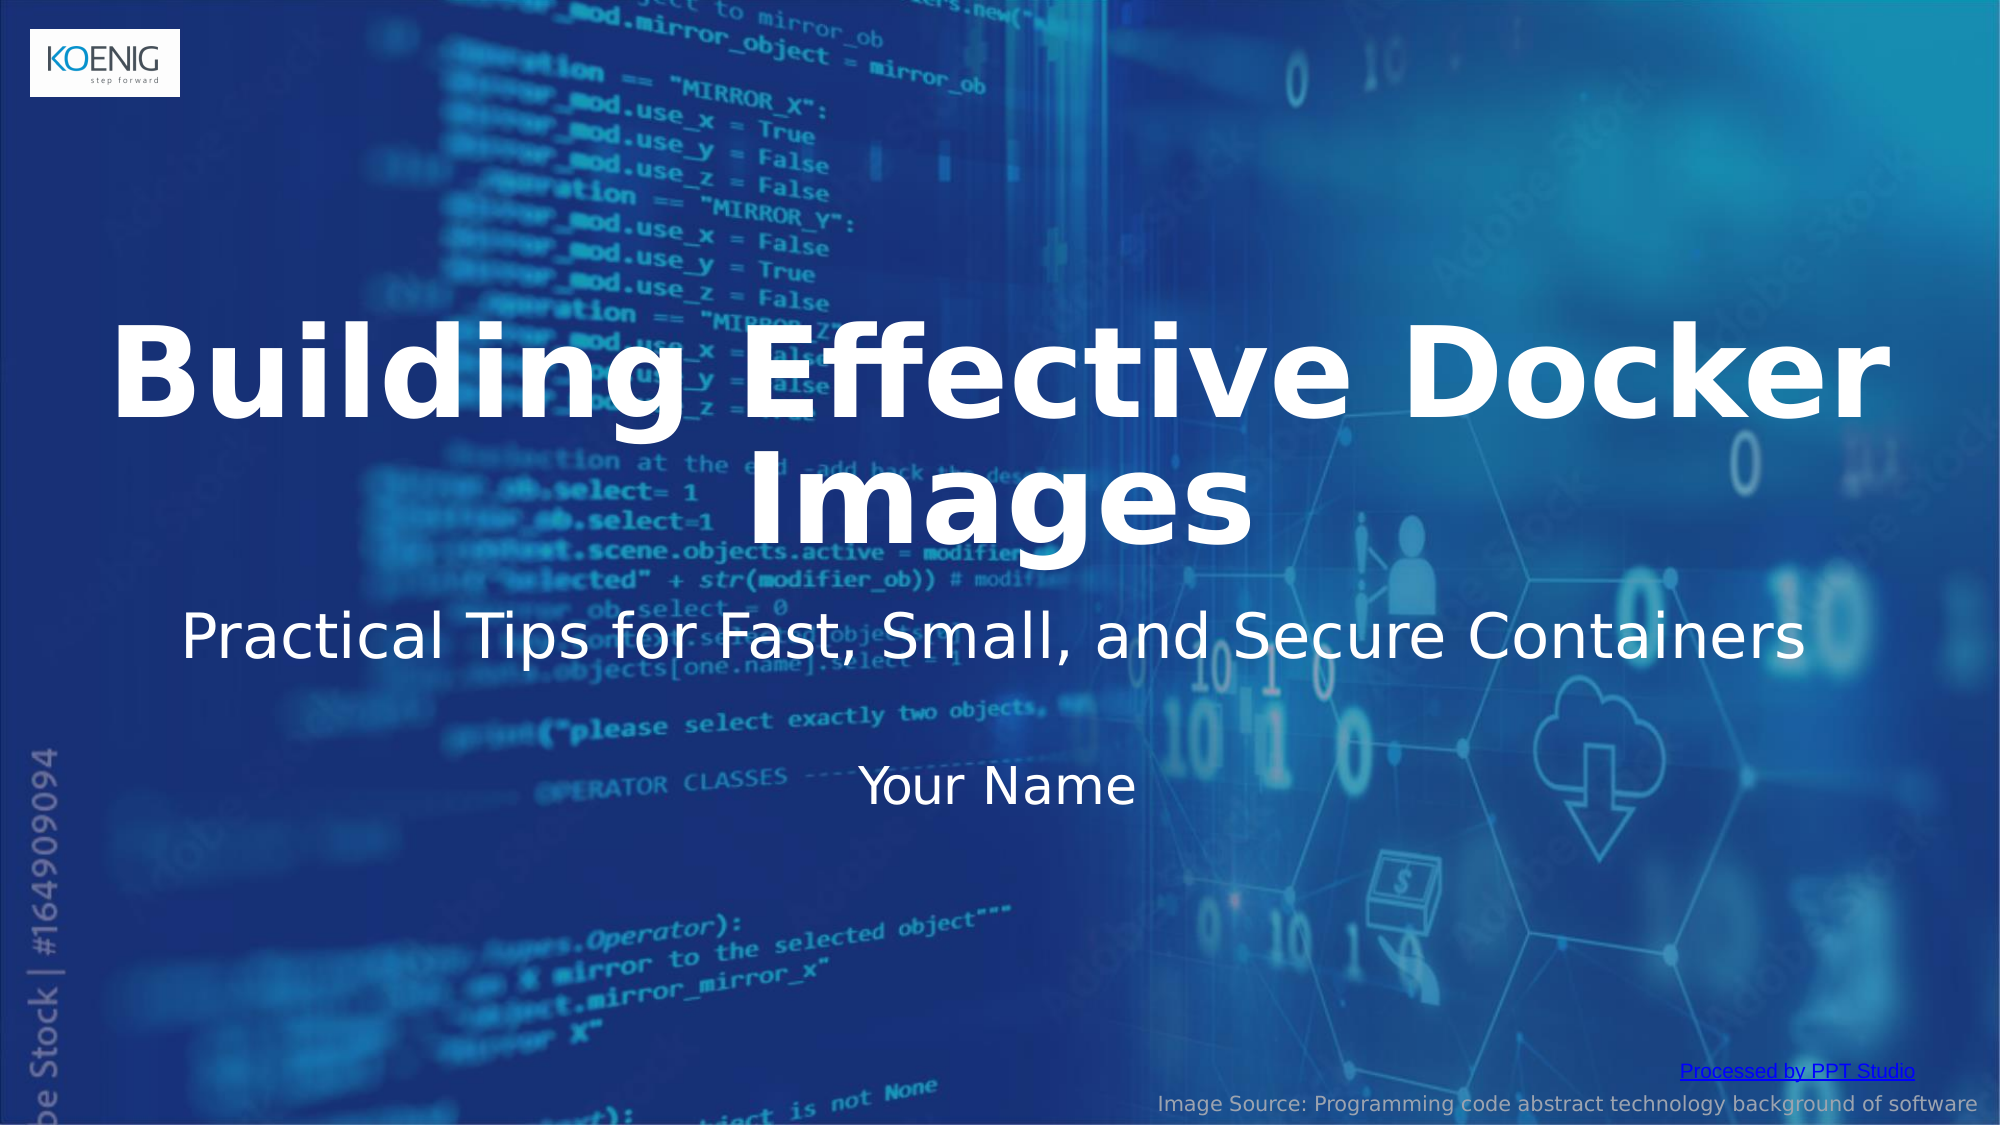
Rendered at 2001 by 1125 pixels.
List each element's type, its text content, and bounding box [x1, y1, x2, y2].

text_box Processed by PPT Studio [1664, 1050, 1931, 1090]
text_box Building Eﬀective Docker Images [107, 295, 1918, 569]
text_box Image Source: Programming code abstract technology background of software [1157, 1091, 2000, 1116]
text_box Practical Tips for Fast, Small, and Secure Containers [180, 597, 1845, 672]
text_box Your Name [858, 754, 1167, 816]
text_box [0, 0, 2000, 1125]
picture [29, 29, 181, 98]
